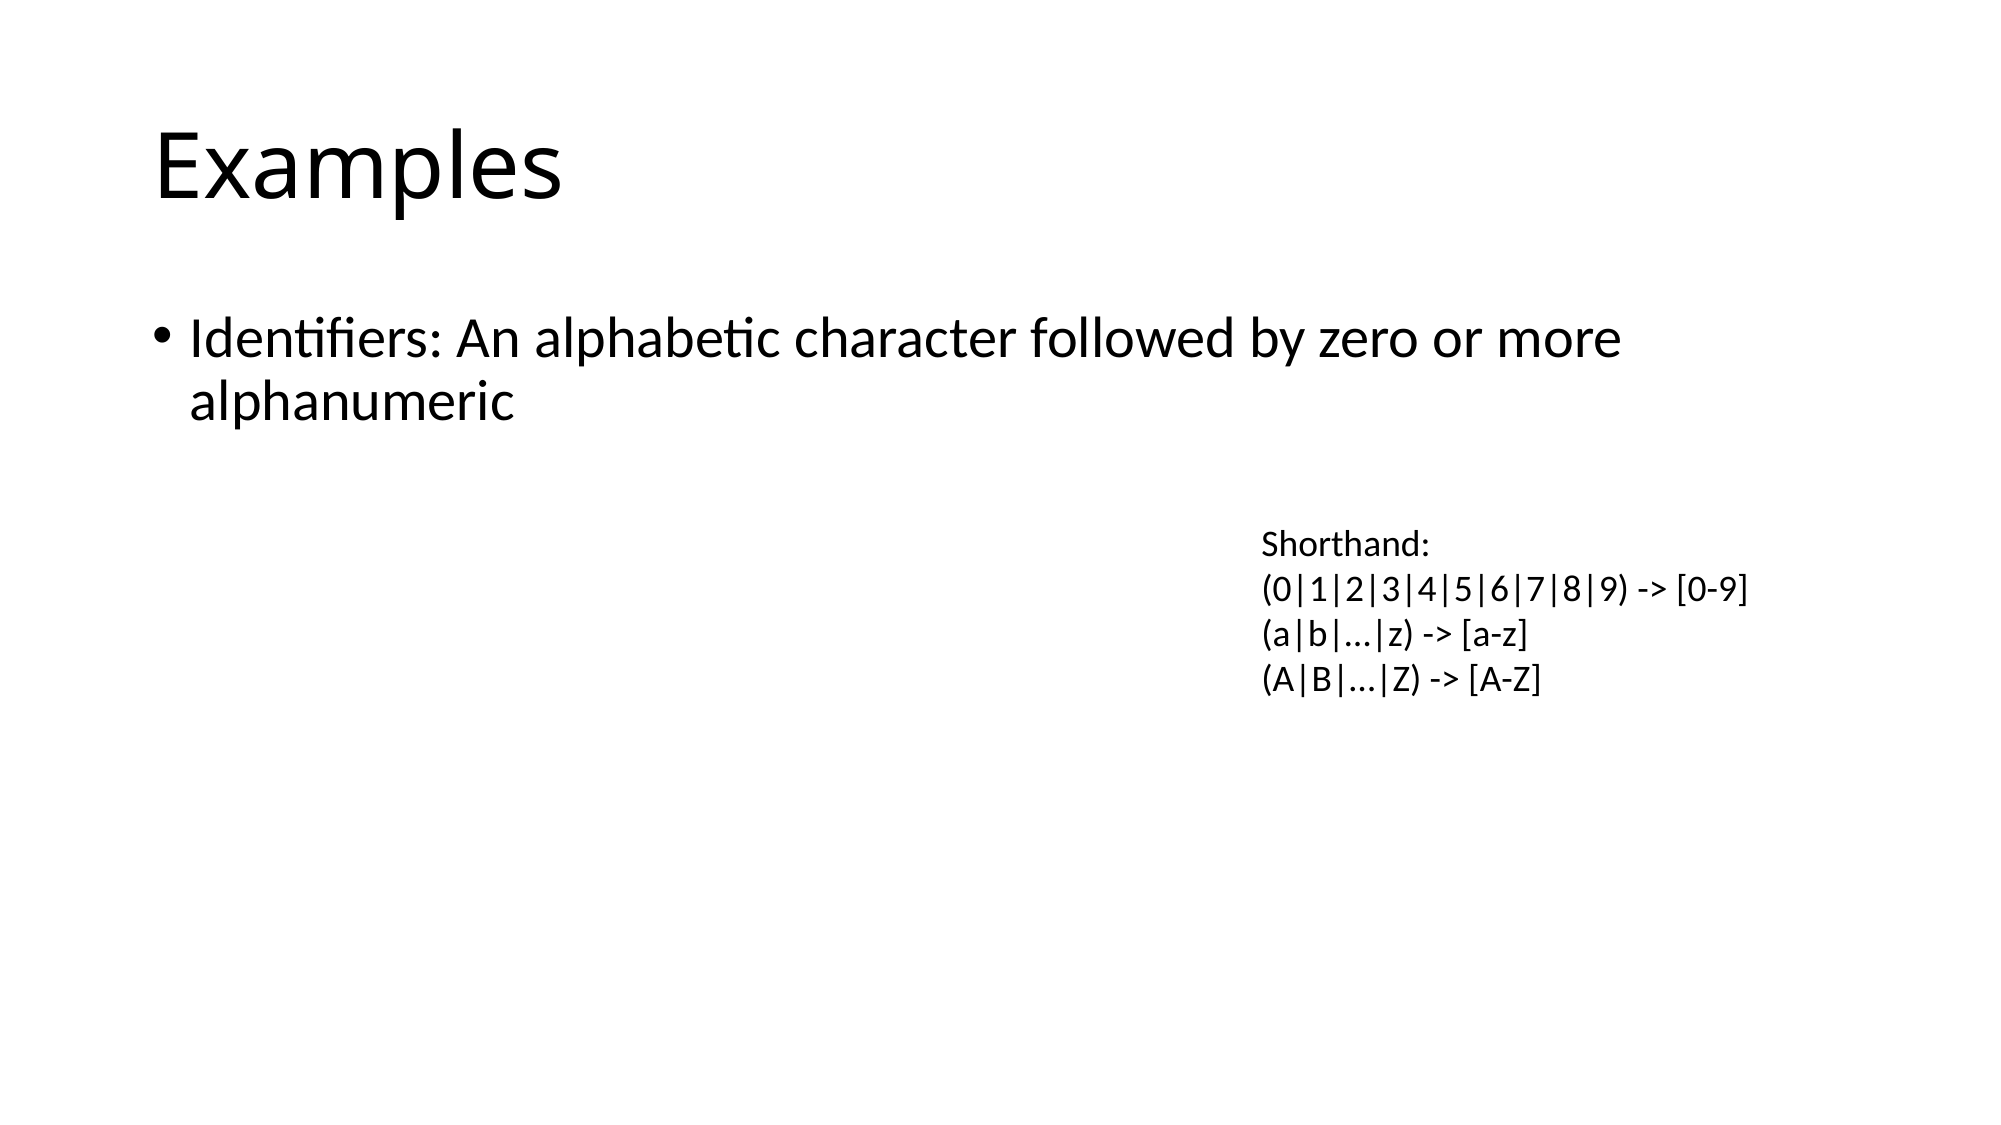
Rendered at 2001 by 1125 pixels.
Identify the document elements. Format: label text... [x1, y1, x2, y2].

list Identifiers: An alphabetic character followed by zero or more alphanumeric [137, 299, 1863, 1014]
text_box Shorthand: (0|1|2|3|4|5|6|7|8|9) -> [0-9] (a|b|…|z) -> [a-z] (A|B|…|Z) -> [A-Z] [1246, 511, 1884, 752]
title Examples [137, 59, 1863, 278]
